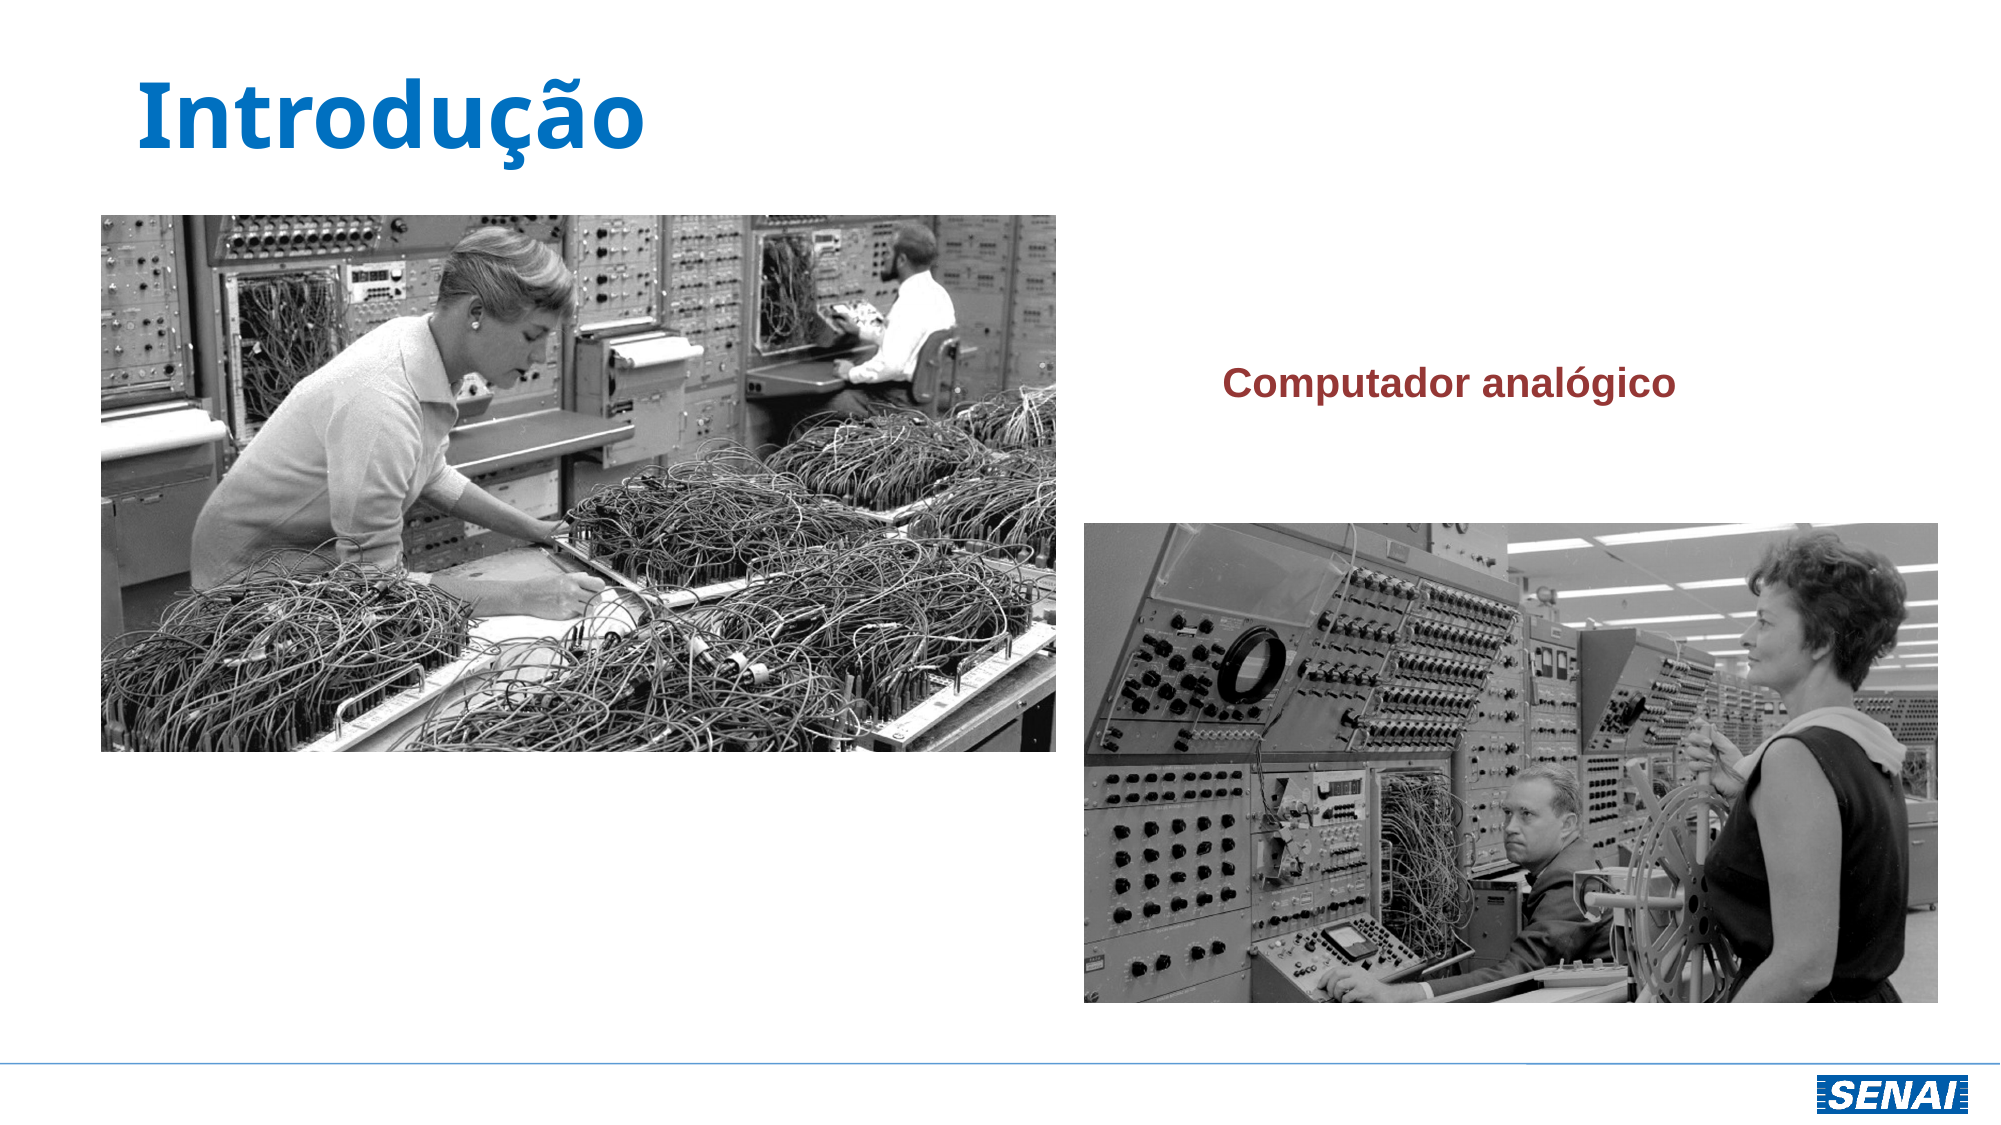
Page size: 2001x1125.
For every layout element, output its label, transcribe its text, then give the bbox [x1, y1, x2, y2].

picture [101, 214, 1056, 752]
picture [1084, 522, 1939, 1004]
picture [1817, 1075, 1968, 1114]
title Introdução [137, 59, 1831, 177]
text_box Computador analógico [1207, 348, 1706, 414]
